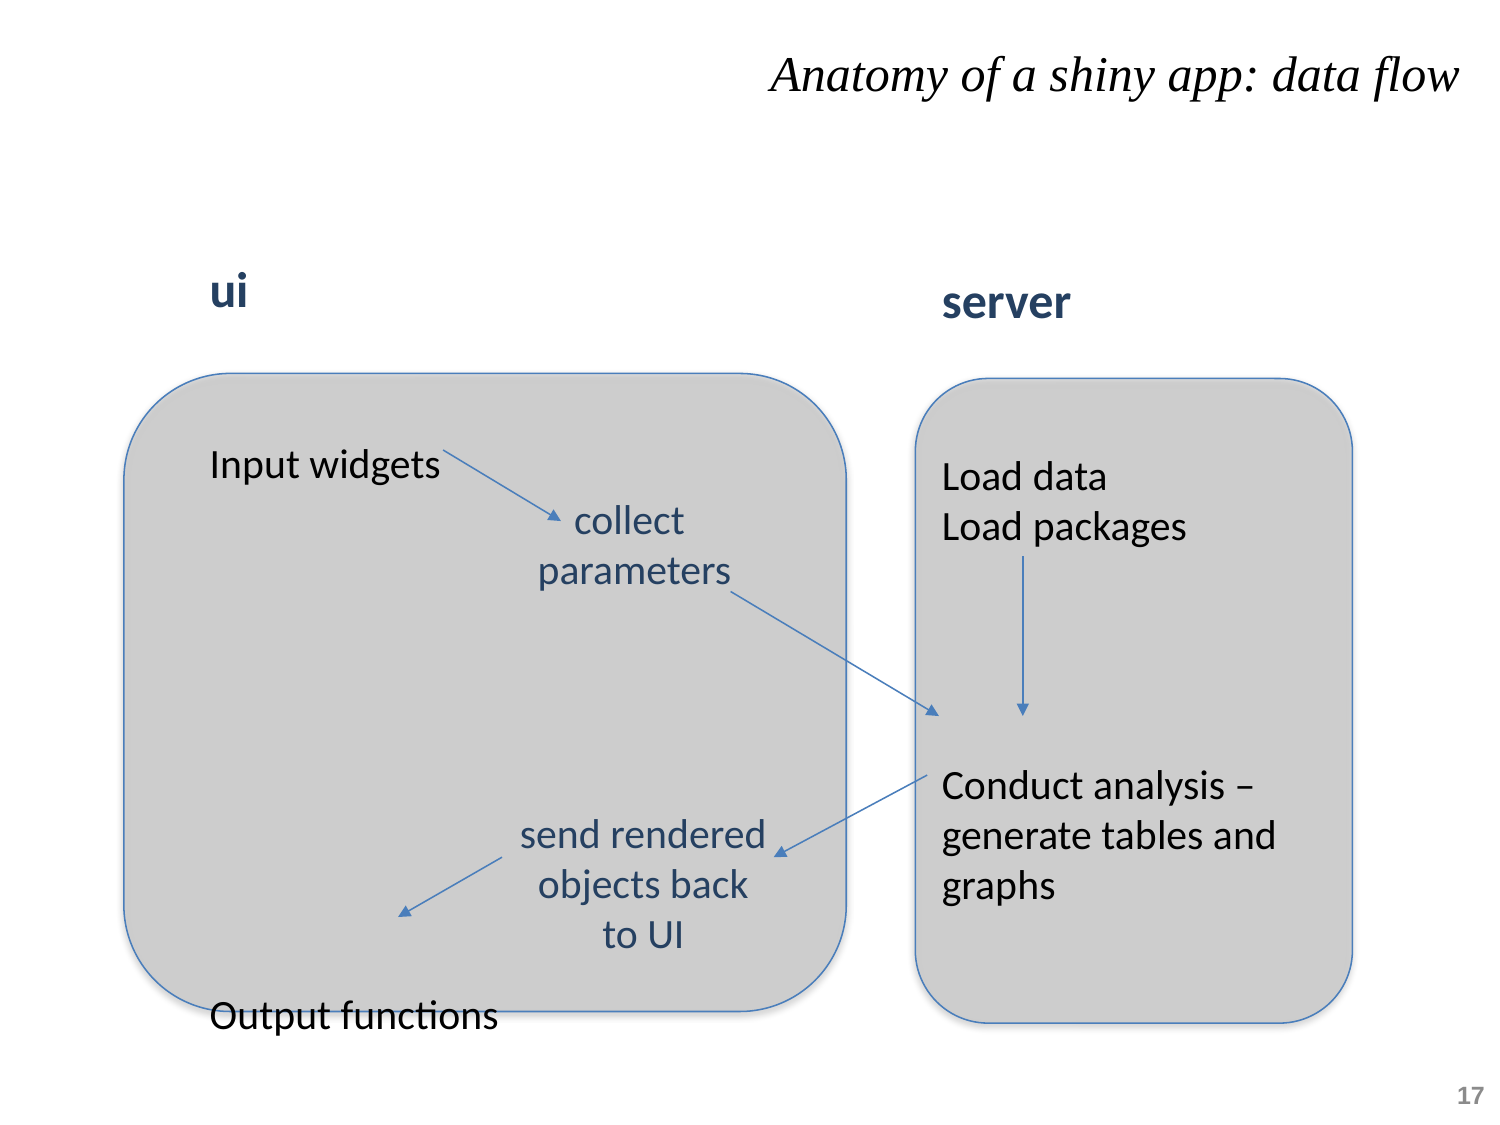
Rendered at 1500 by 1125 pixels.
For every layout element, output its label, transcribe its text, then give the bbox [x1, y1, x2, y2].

text_box ui Input widgets Output functions [194, 249, 570, 1045]
text_box [914, 381, 1354, 1024]
text_box server Load data Load packages [927, 261, 1303, 700]
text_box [773, 774, 928, 858]
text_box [442, 449, 562, 522]
text_box [123, 379, 194, 1006]
text_box Anatomy of a shiny app: data flow [37, 24, 1475, 118]
text_box Conduct analysis – generate tables and graphs [927, 700, 1341, 916]
text_box [570, 372, 848, 589]
text_box [570, 601, 848, 799]
text_box send rendered objects back to UI [501, 799, 785, 965]
text_box collect parameters [492, 485, 776, 601]
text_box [730, 591, 940, 717]
slide_number 17 [1433, 1065, 1500, 1125]
text_box [570, 866, 848, 1013]
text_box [397, 856, 503, 918]
